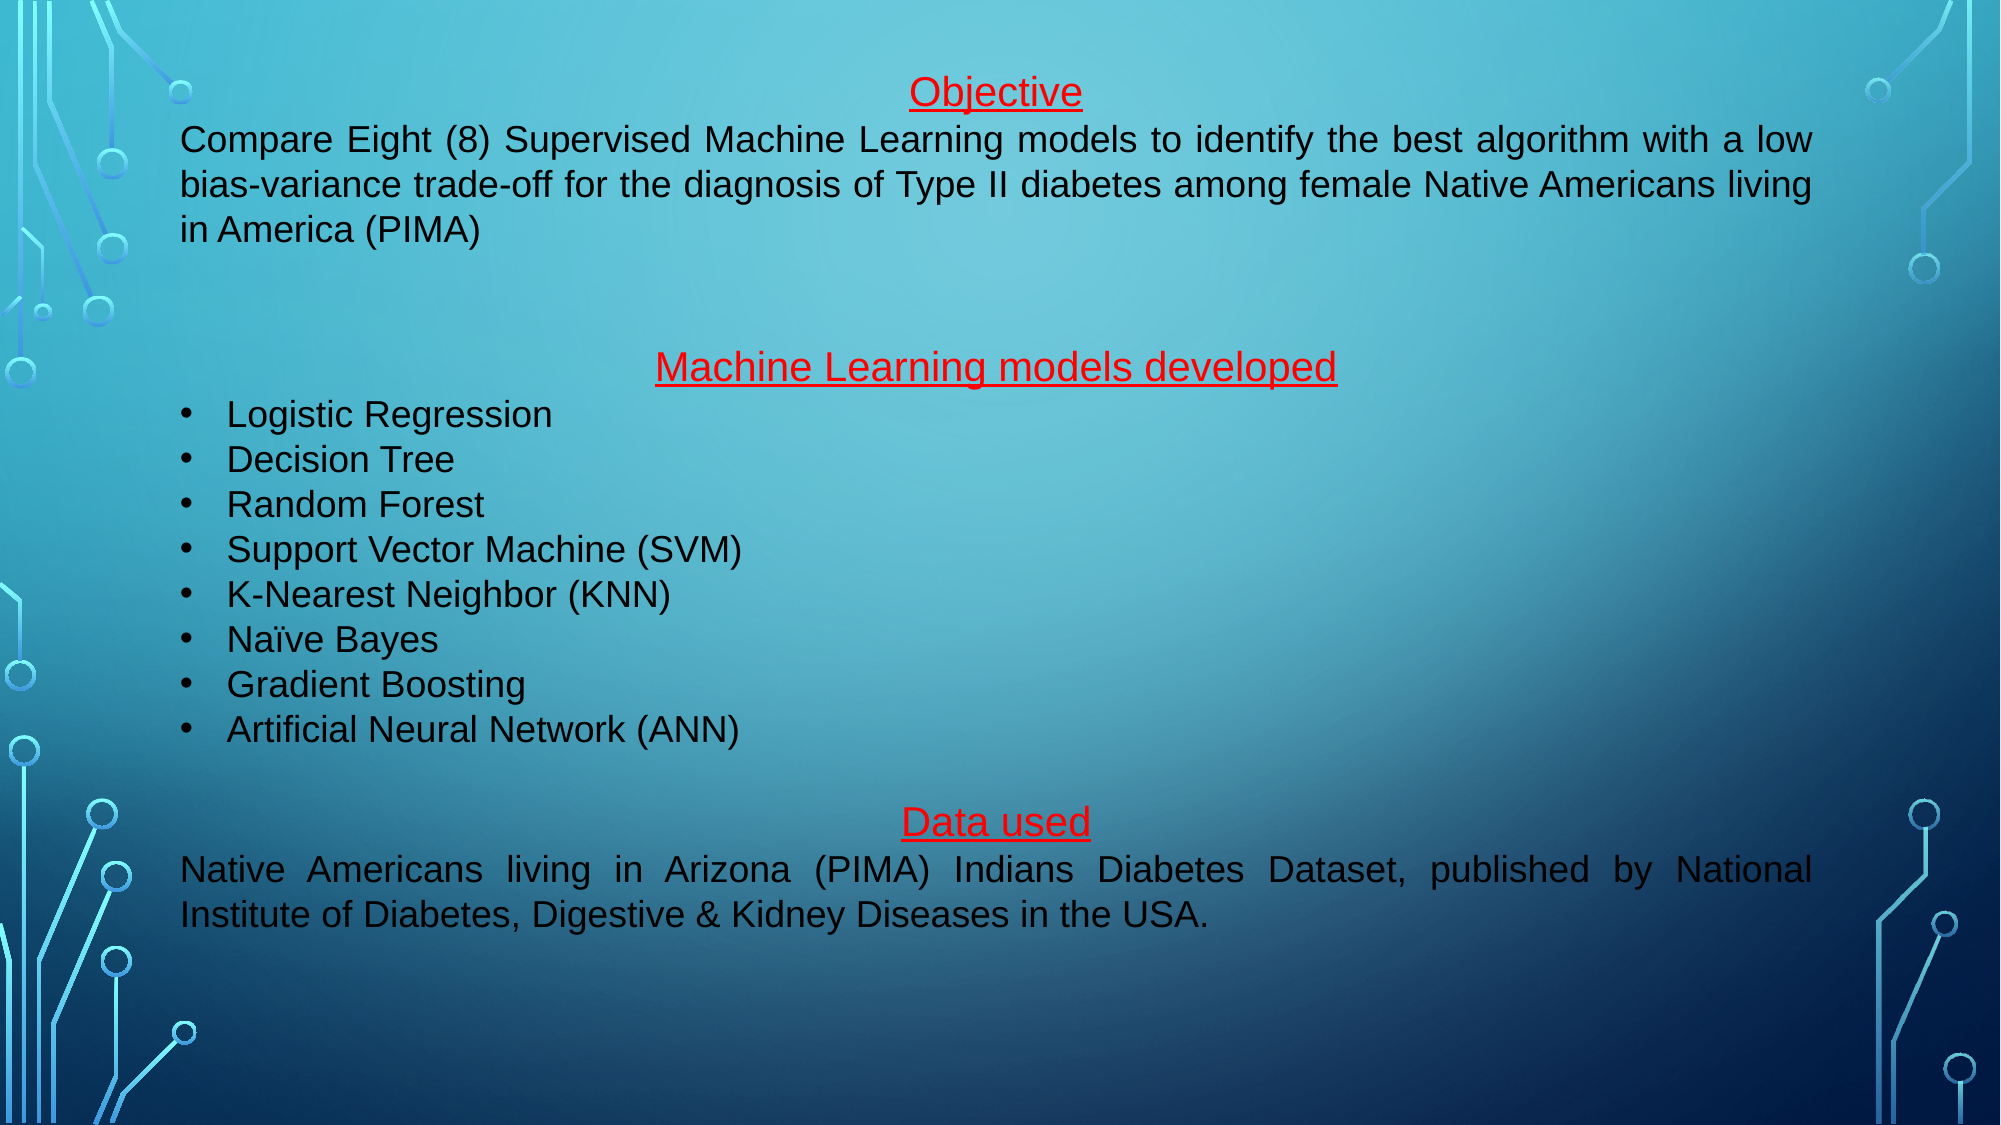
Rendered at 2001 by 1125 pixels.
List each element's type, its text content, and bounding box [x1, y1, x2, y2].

text_box Objective Compare Eight (8) Supervised Machine Learning models to identify the best algorithm with a low bias-variance trade-off for the diagnosis of Type II diabetes among female Native Americans living in America (PIMA) Machine Learning models developed Logistic Regression Decision Tree Random Forest Support Vector Machine (SVM) K-Nearest Neighbor (KNN) Naïve Bayes Gradient Boosting Artificial Neural Network (ANN) Data used Native Americans living in Arizona (PIMA) Indians Diabetes Dataset, published by National Institute of Diabetes, Digestive & Kidney Diseases in the USA. [164, 57, 1828, 1125]
